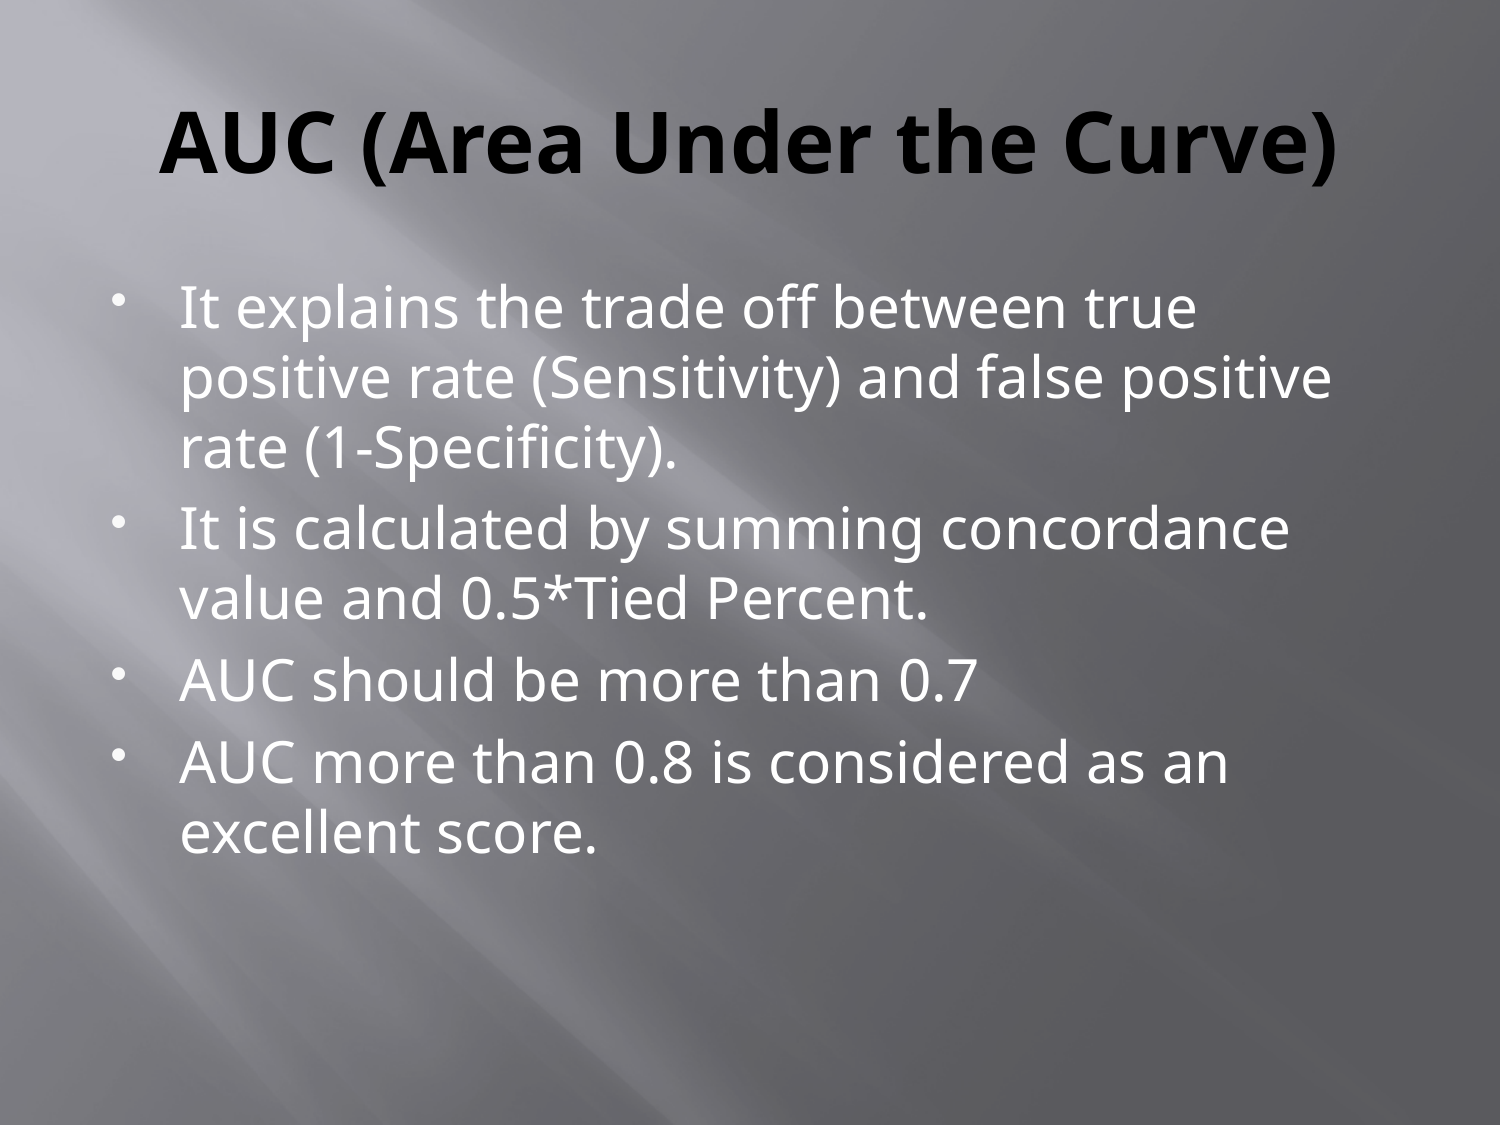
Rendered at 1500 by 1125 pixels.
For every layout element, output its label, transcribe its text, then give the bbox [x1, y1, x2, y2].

title AUC (Area Under the Curve) [75, 45, 1425, 233]
list It explains the trade off between true positive rate (Sensitivity) and false positive rate (1-Specificity). It is calculated by summing concordance value and 0.5*Tied Percent. AUC should be more than 0.7 AUC more than 0.8 is considered as an excellent score. [75, 262, 1425, 1035]
